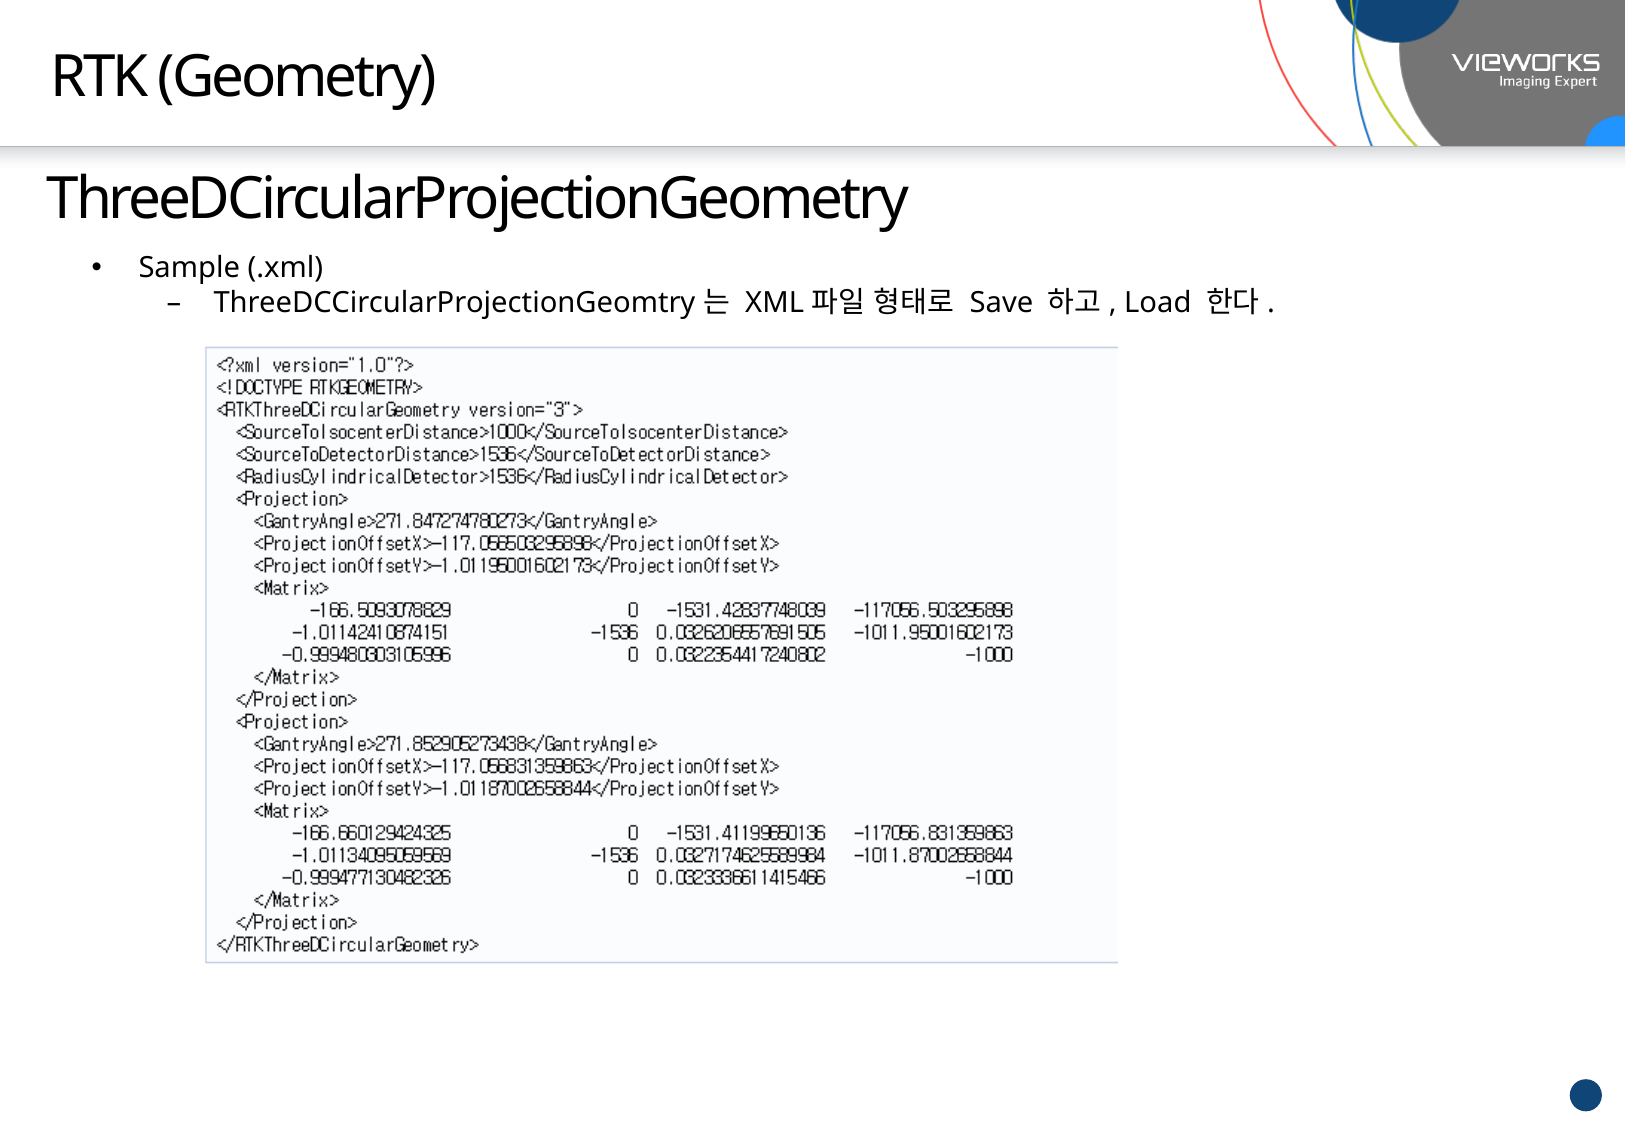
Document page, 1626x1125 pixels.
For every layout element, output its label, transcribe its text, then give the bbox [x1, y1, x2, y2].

picture [1255, 0, 1625, 146]
text_box ThreeDCircularProjectionGeometry [31, 152, 1155, 238]
title RTK (Geometry) [35, 24, 1498, 123]
picture [197, 340, 1118, 969]
text_box Sample (.xml) ThreeDCCircularProjectionGeomtry는 XML파일 형태로 Save 하고, Load 한다. [76, 241, 1593, 361]
